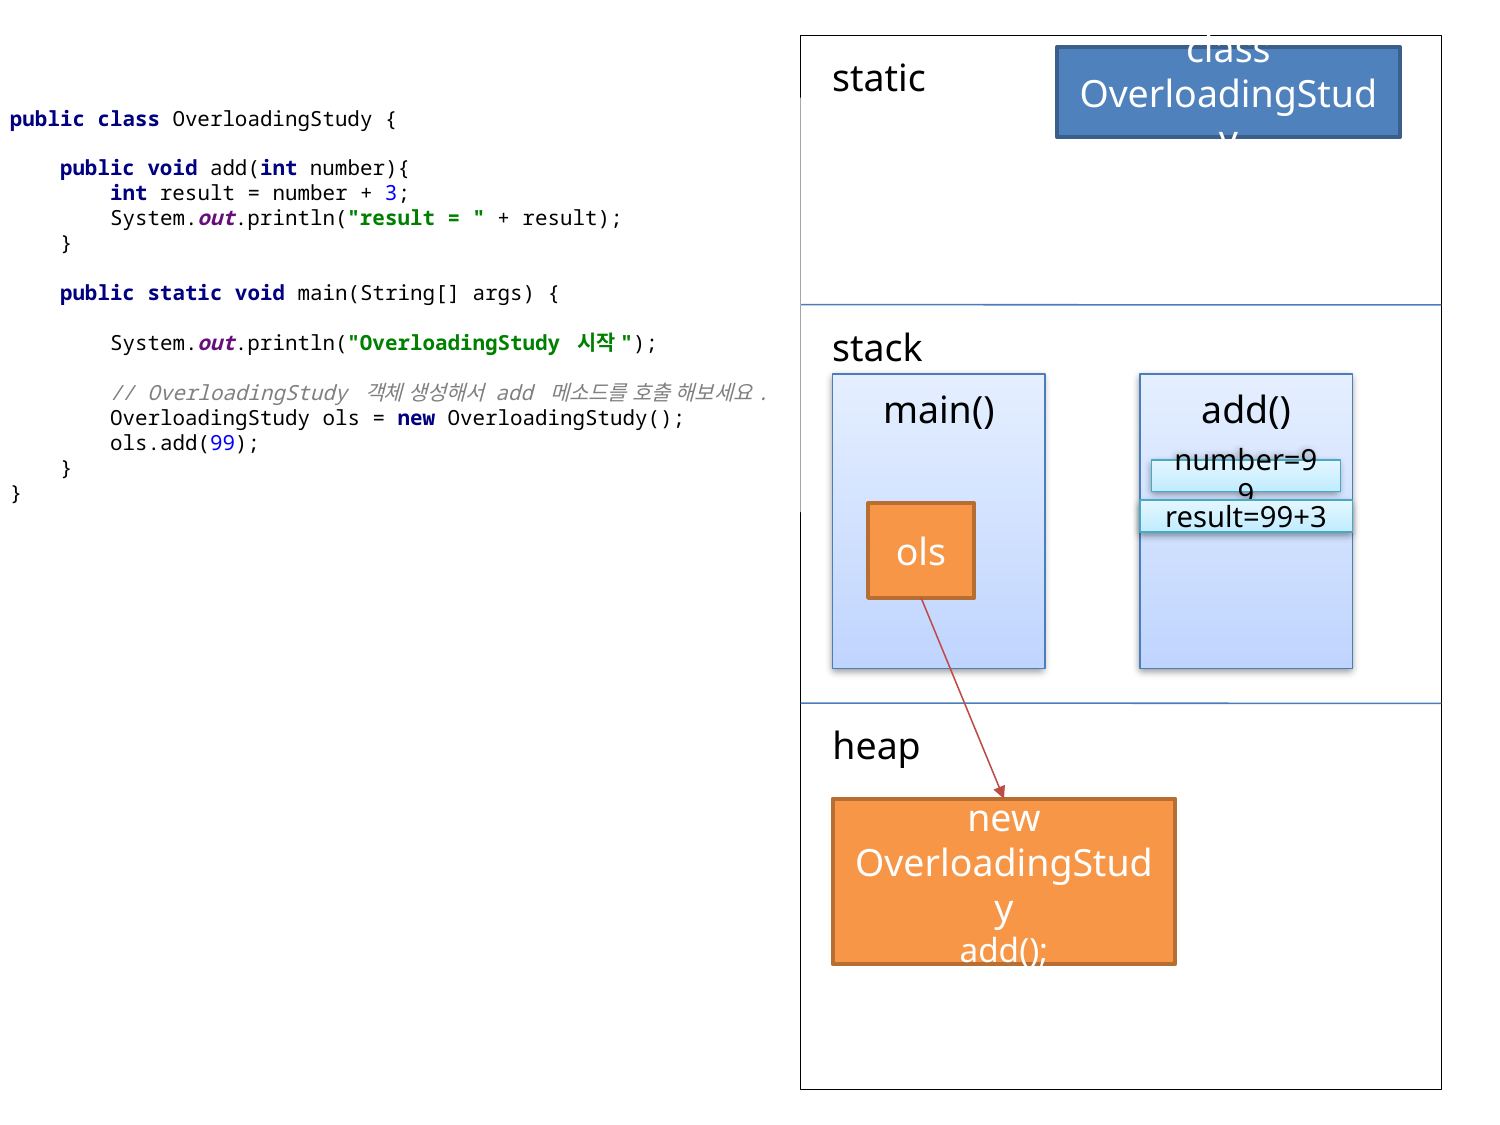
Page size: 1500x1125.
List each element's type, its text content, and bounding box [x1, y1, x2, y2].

text_box ols [866, 501, 976, 600]
text_box new OverloadingStudy add(); [831, 797, 1177, 966]
text_box main() [832, 373, 1046, 669]
text_box stack [817, 316, 938, 377]
text_box add() [1139, 540, 1353, 669]
text_box [799, 709, 1443, 1092]
text_box add() [1139, 373, 1353, 499]
text_box number=99 [1151, 459, 1341, 492]
text_box [799, 33, 1443, 307]
text_box class OverloadingStudy [1055, 45, 1402, 139]
text_box heap [817, 714, 915, 775]
text_box public class OverloadingStudy { public void add(int number){ int result = number + 3; System.out.println("result = " + result); } public static void main(String[] args) { System.out.println("OverloadingStudy 시작"); // OverloadingStudy 객체 생성해서 add 메소드를 호출 해보세요. OverloadingStudy ols = new OverloadingStudy(); ols.add(99); } } [0, 97, 801, 513]
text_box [920, 597, 1005, 799]
text_box [799, 311, 1443, 705]
text_box result=99+3 [1139, 499, 1353, 533]
text_box static [817, 46, 941, 107]
